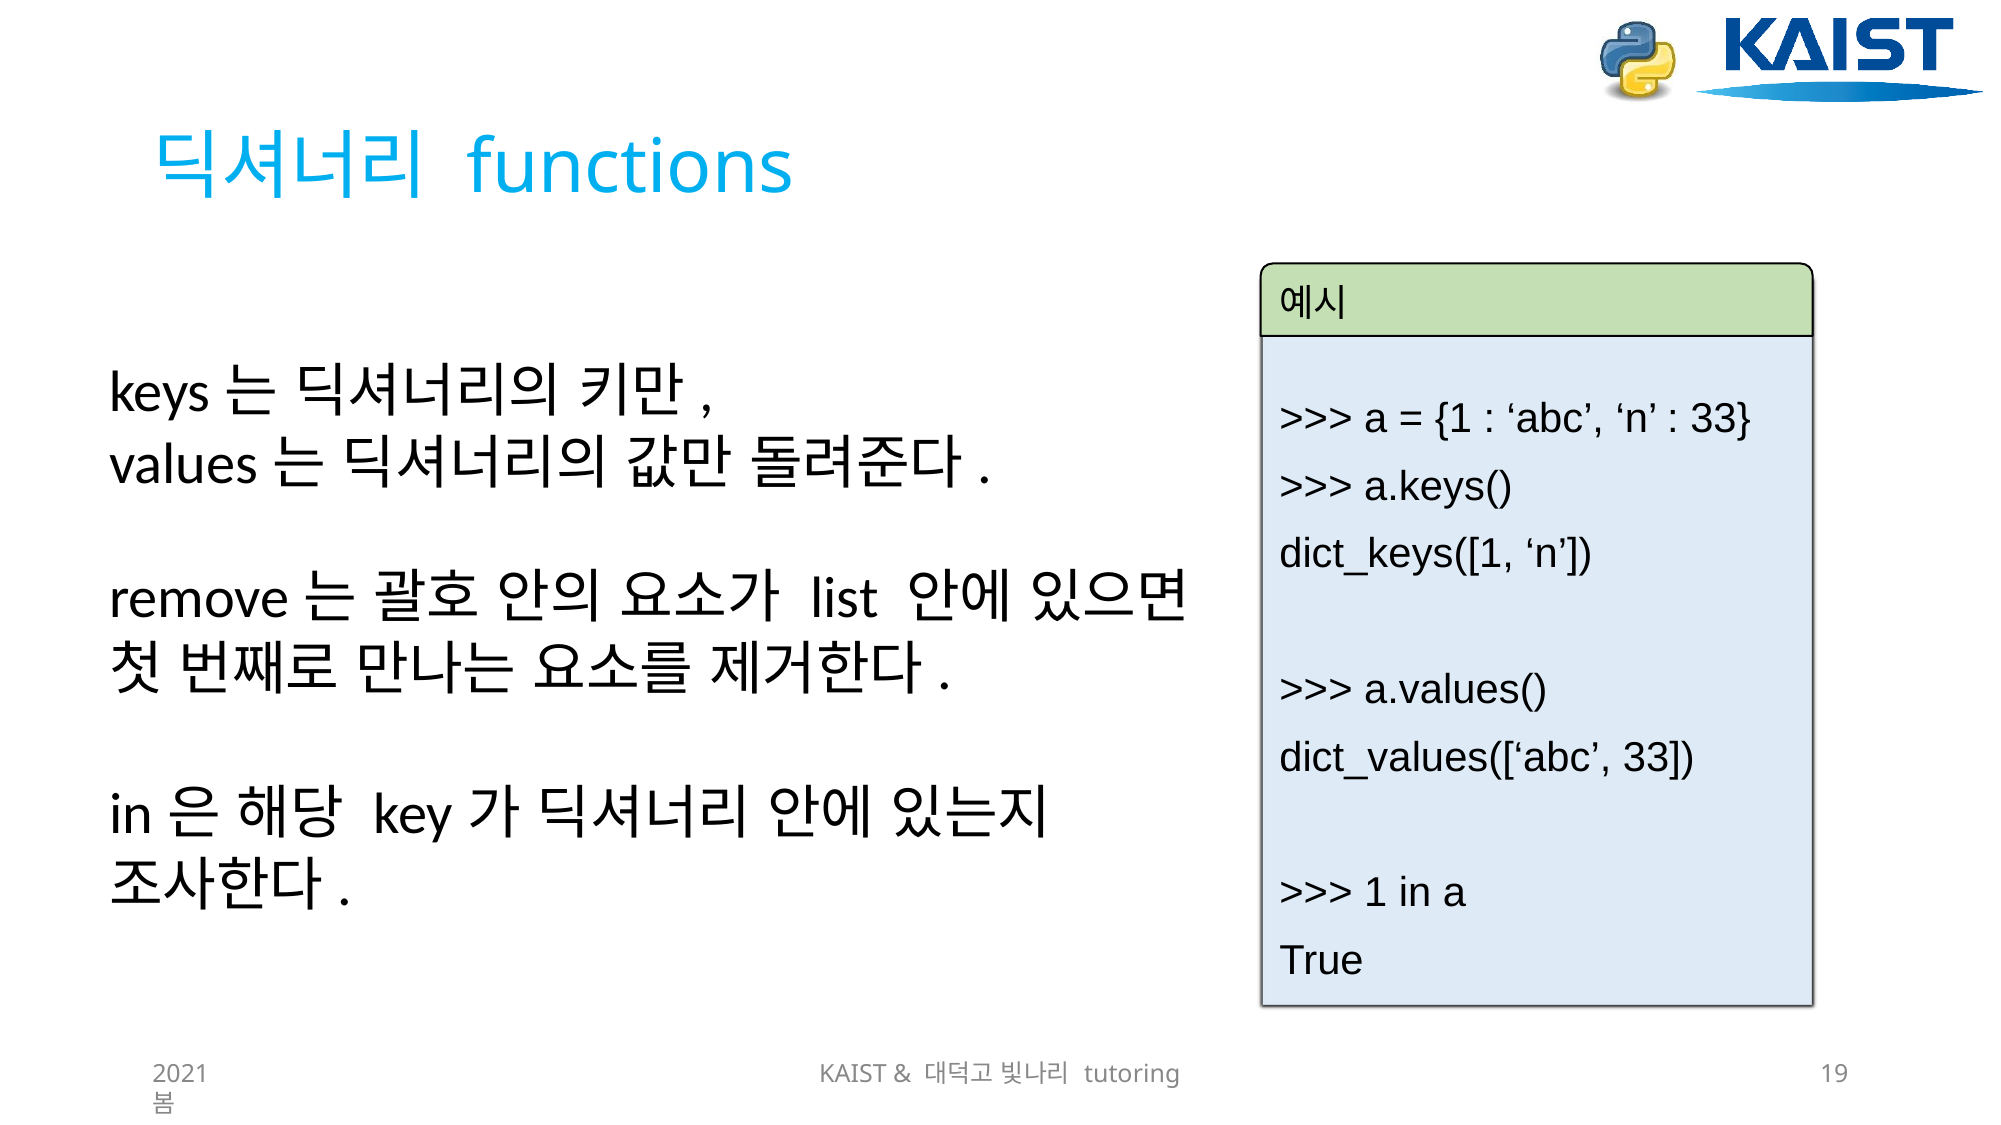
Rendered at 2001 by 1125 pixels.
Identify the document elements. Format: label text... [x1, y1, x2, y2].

text_box >>> a = {1 : ‘abc’, ‘n’ : 33} >>> a.keys() dict_keys([1, ‘n’]) >>> a.values() dict_values([‘abc’, 33]) >>> 1 in a True [1277, 373, 1786, 983]
text_box [1595, 19, 1680, 104]
slide_number 19 [1813, 1053, 1854, 1125]
text_box [1695, 18, 1984, 102]
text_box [1259, 262, 1814, 338]
footer 2021 봄 [150, 1053, 244, 1125]
slide_number KAIST & 대덕고 빛나리 tutoring [817, 1053, 1183, 1125]
text_box [1256, 339, 1818, 1011]
title 딕셔너리 functions [150, 115, 838, 306]
text_box keys는 딕셔너리의 키만, values는 딕셔너리의 값만 돌려준다. remove는 괄호 안의 요소가 list 안에 있으면 첫 번째로 만나는 요소를 제거한다. in은 해당 key가 딕셔너리 안에 있는지 조사한다. [107, 350, 1256, 979]
